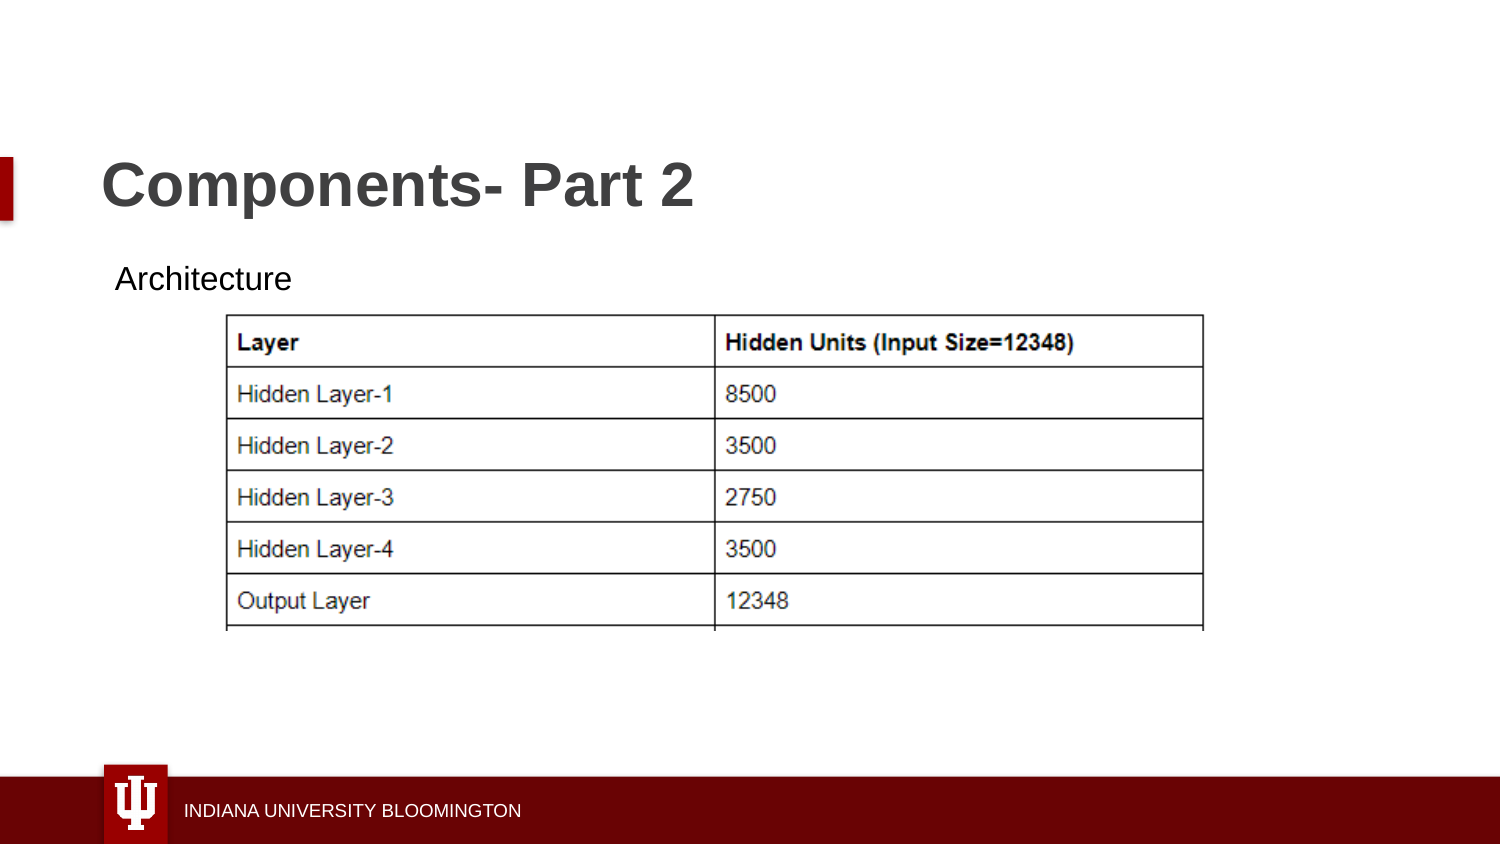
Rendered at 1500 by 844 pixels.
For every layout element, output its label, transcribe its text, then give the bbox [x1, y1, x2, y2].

picture [220, 310, 1212, 631]
title Components- Part 2 [86, 124, 1400, 240]
text_box Architecture [100, 249, 386, 305]
